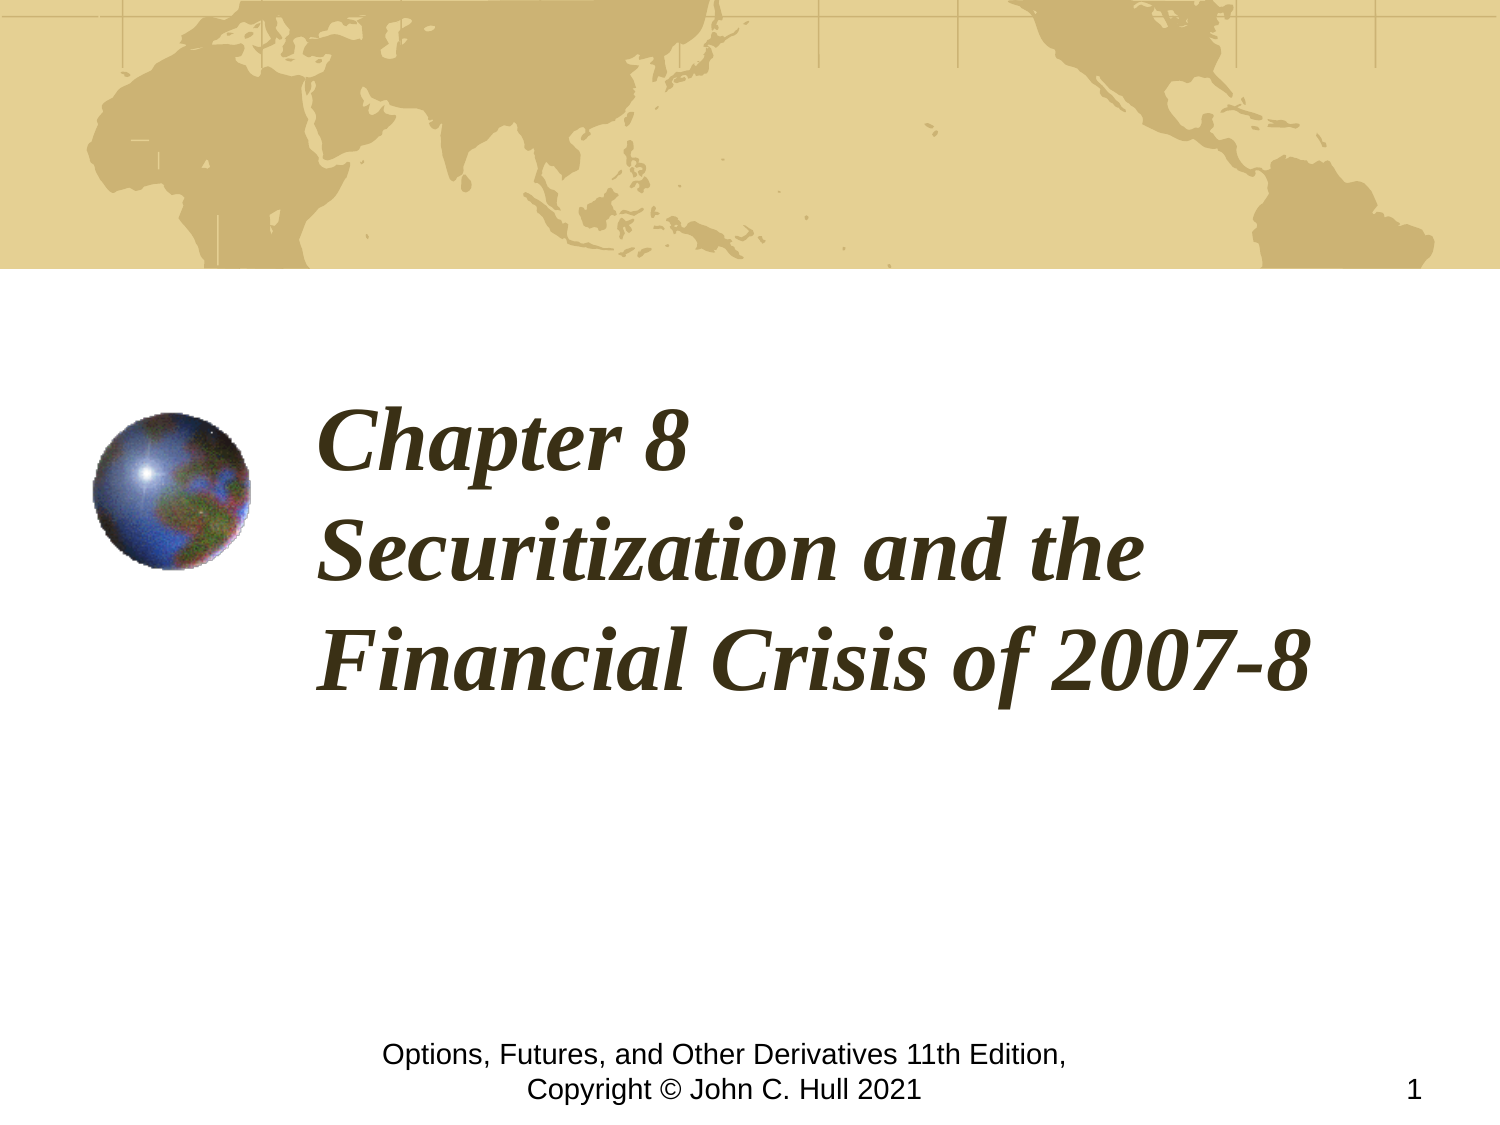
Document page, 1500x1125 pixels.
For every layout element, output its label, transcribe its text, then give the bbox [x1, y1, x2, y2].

slide_number 1 [1124, 1037, 1438, 1113]
title Chapter 8 Securitization and the Financial Crisis of 2007-8 [301, 350, 1439, 738]
footer Options, Futures, and Other Derivatives 11th Edition, Copyright © John C. Hull 2021 [362, 1037, 1088, 1113]
picture [87, 407, 268, 575]
